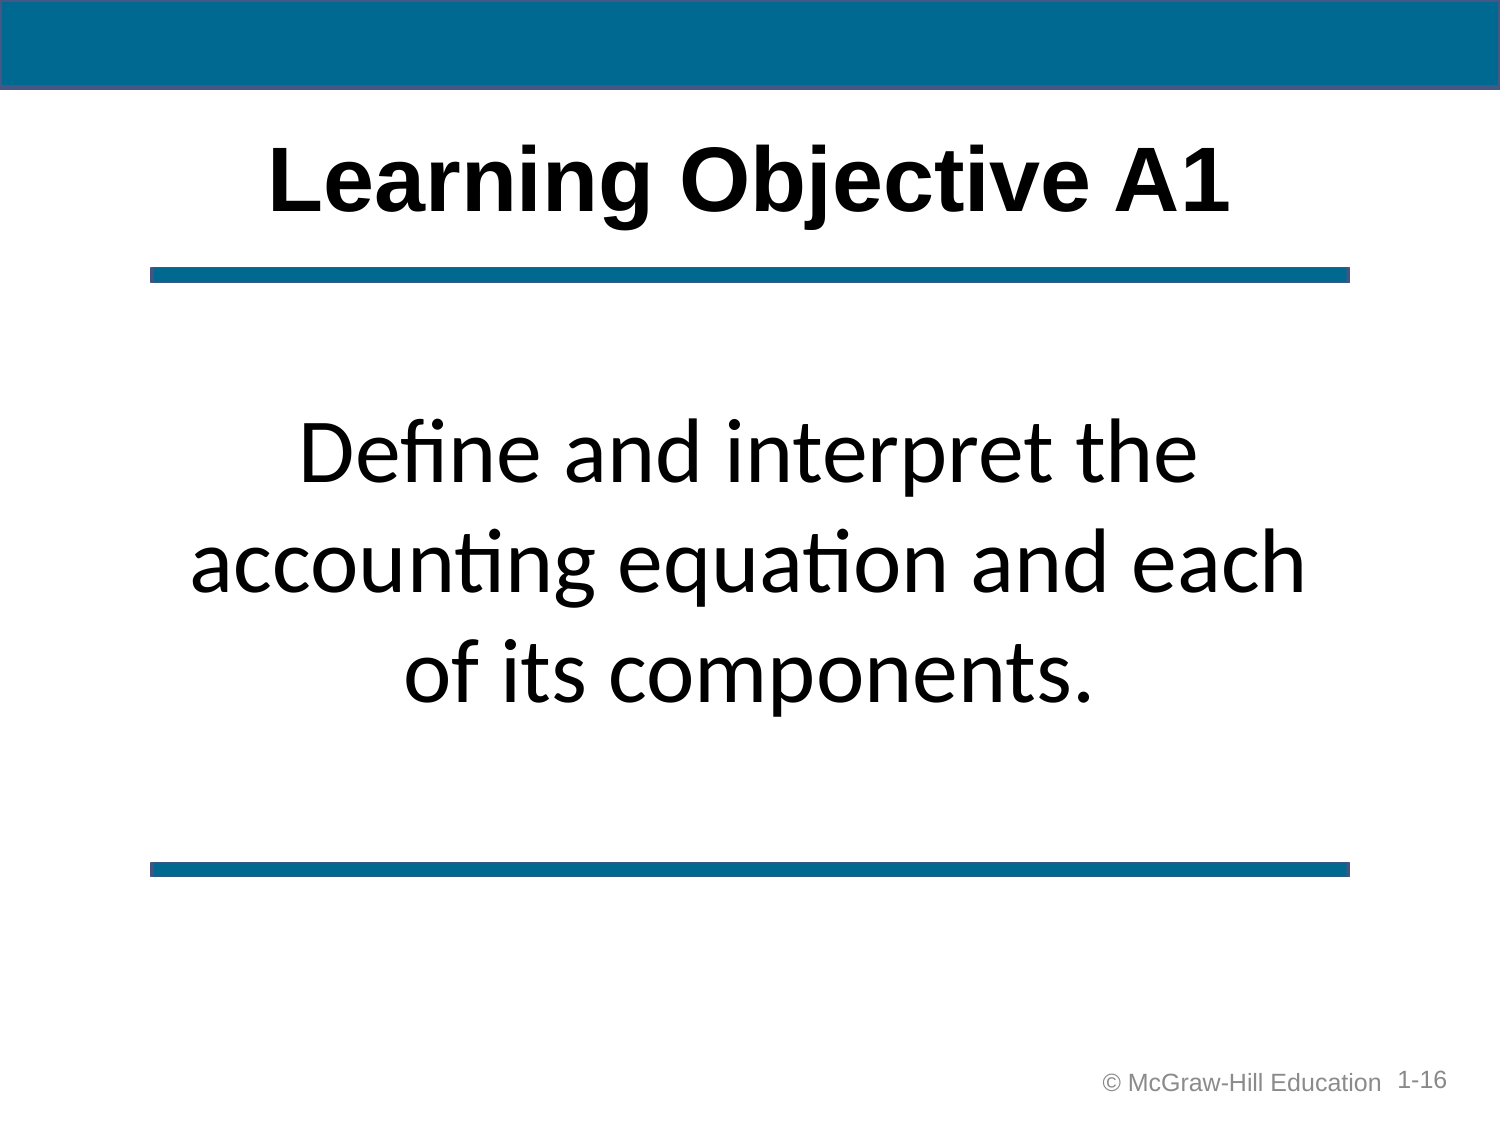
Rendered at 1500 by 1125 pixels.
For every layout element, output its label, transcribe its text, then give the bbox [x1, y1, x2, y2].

picture [1347, 267, 1351, 283]
slide_number 1-16 [1112, 1048, 1463, 1109]
text_box Learning Objective A1 [252, 112, 1248, 238]
picture [149, 267, 153, 283]
picture [149, 862, 1351, 878]
title Define and interpret the accounting equation and each of its components. [149, 299, 1351, 813]
text_box © McGraw-Hill Education [1087, 1058, 1445, 1099]
text_box [0, 0, 1500, 88]
